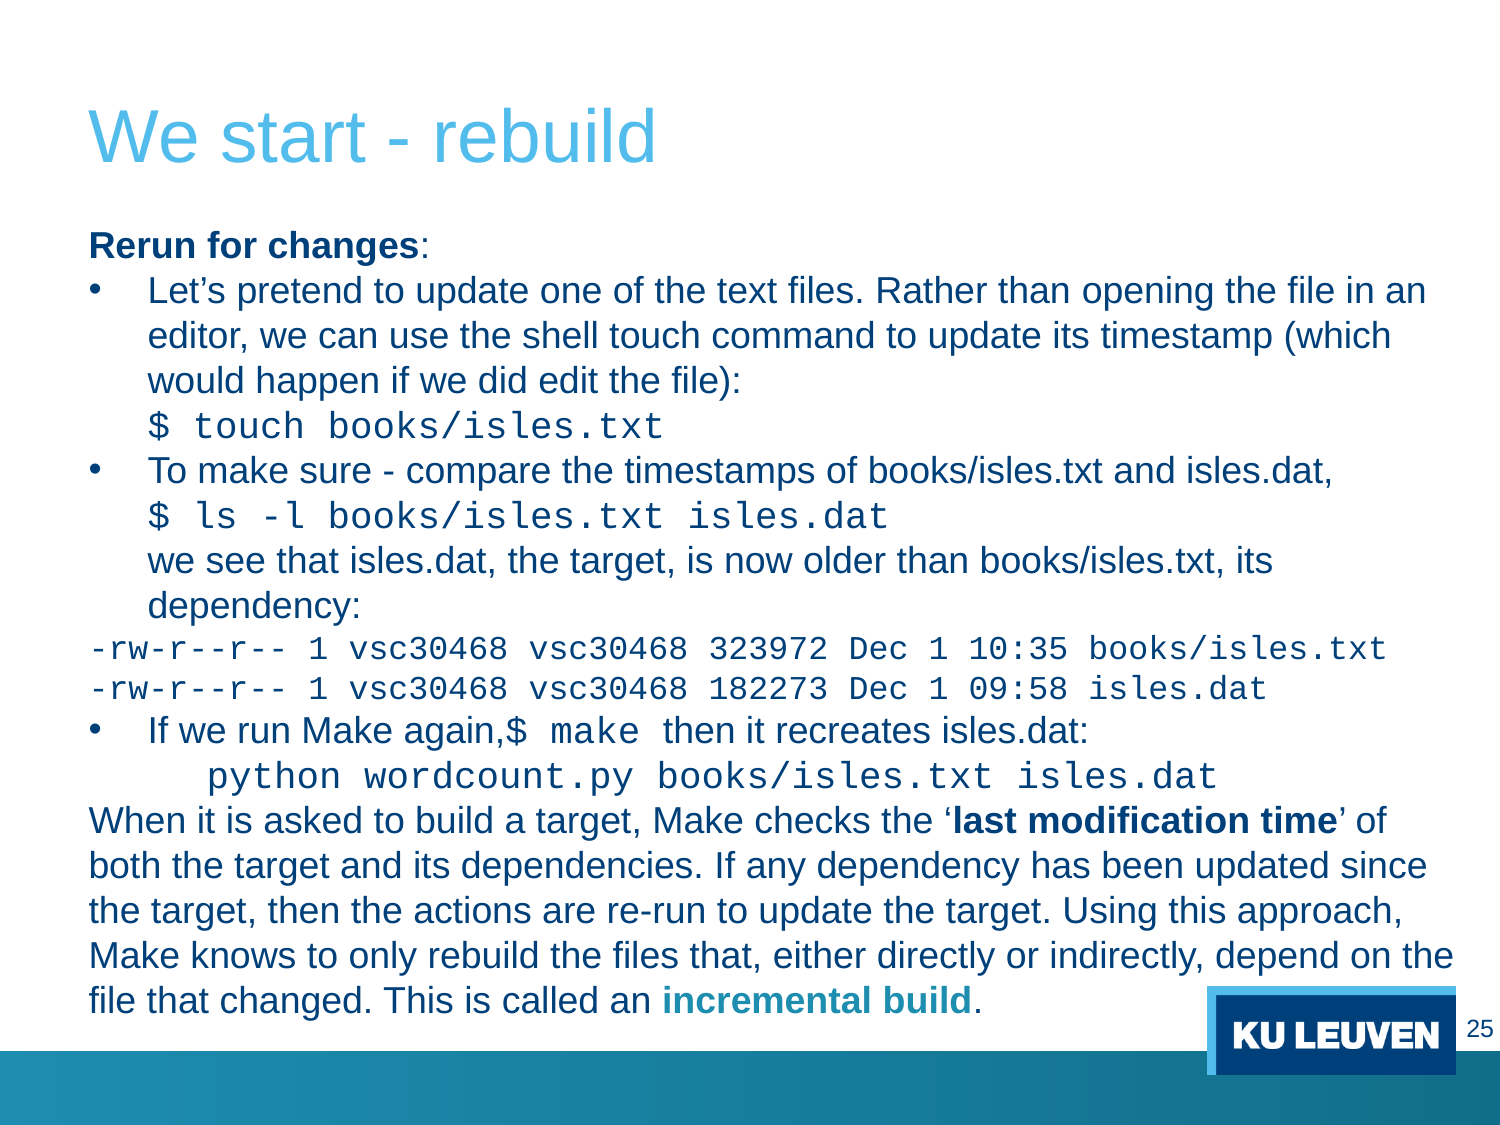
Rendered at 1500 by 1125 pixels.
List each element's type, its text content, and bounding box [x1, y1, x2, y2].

slide_number 25 [1340, 1012, 1495, 1060]
list Rerun for changes: Let’s pretend to update one of the text files. Rather than opening the file in an editor, we can use the shell touch command to update its timestamp (which would happen if we did edit the file): $ touch books/isles.txt To make sure - compare the timestamps of books/isles.txt and isles.dat, $ ls -l books/isles.txt isles.dat we see that isles.dat, the target, is now older than books/isles.txt, its dependency: -rw-r--r-- 1 vsc30468 vsc30468 323972 Dec 1 10:35 books/isles.txt -rw-r--r-- 1 vsc30468 vsc30468 182273 Dec 1 09:58 isles.dat If we run Make again,$ make then it recreates isles.dat: python wordcount.py books/isles.txt isles.dat When it is asked to build a target, Make checks the ‘last modification time’ of both the target and its dependencies. If any dependency has been updated since the target, then the actions are re-run to update the target. Using this approach, Make knows to only rebuild the files that, either directly or indirectly, depend on the file that changed. This is called an incremental build. [88, 221, 1456, 1071]
title We start - rebuild [88, 29, 1456, 178]
picture [1207, 1071, 1456, 1075]
